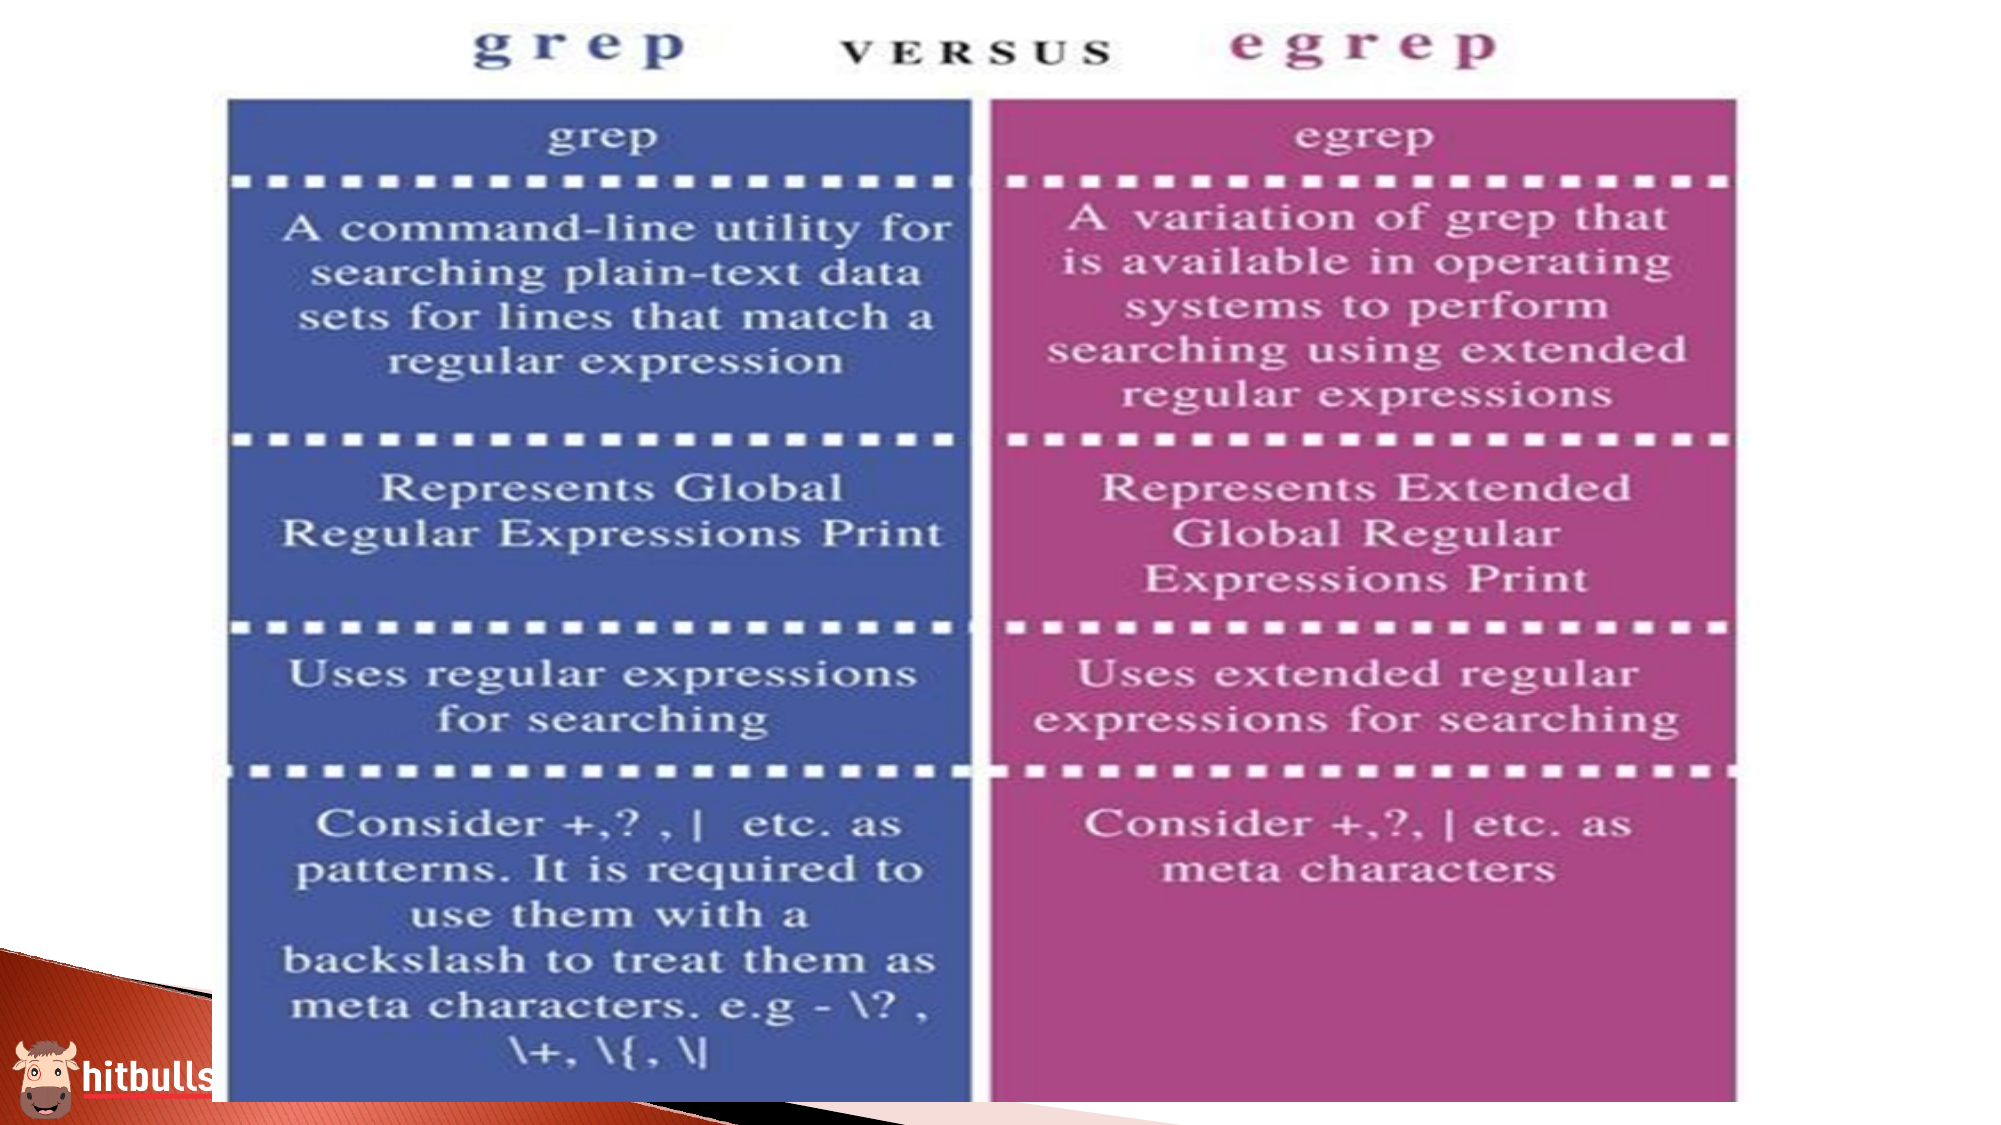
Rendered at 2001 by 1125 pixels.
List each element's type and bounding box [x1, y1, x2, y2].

picture [0, 22, 1751, 1125]
